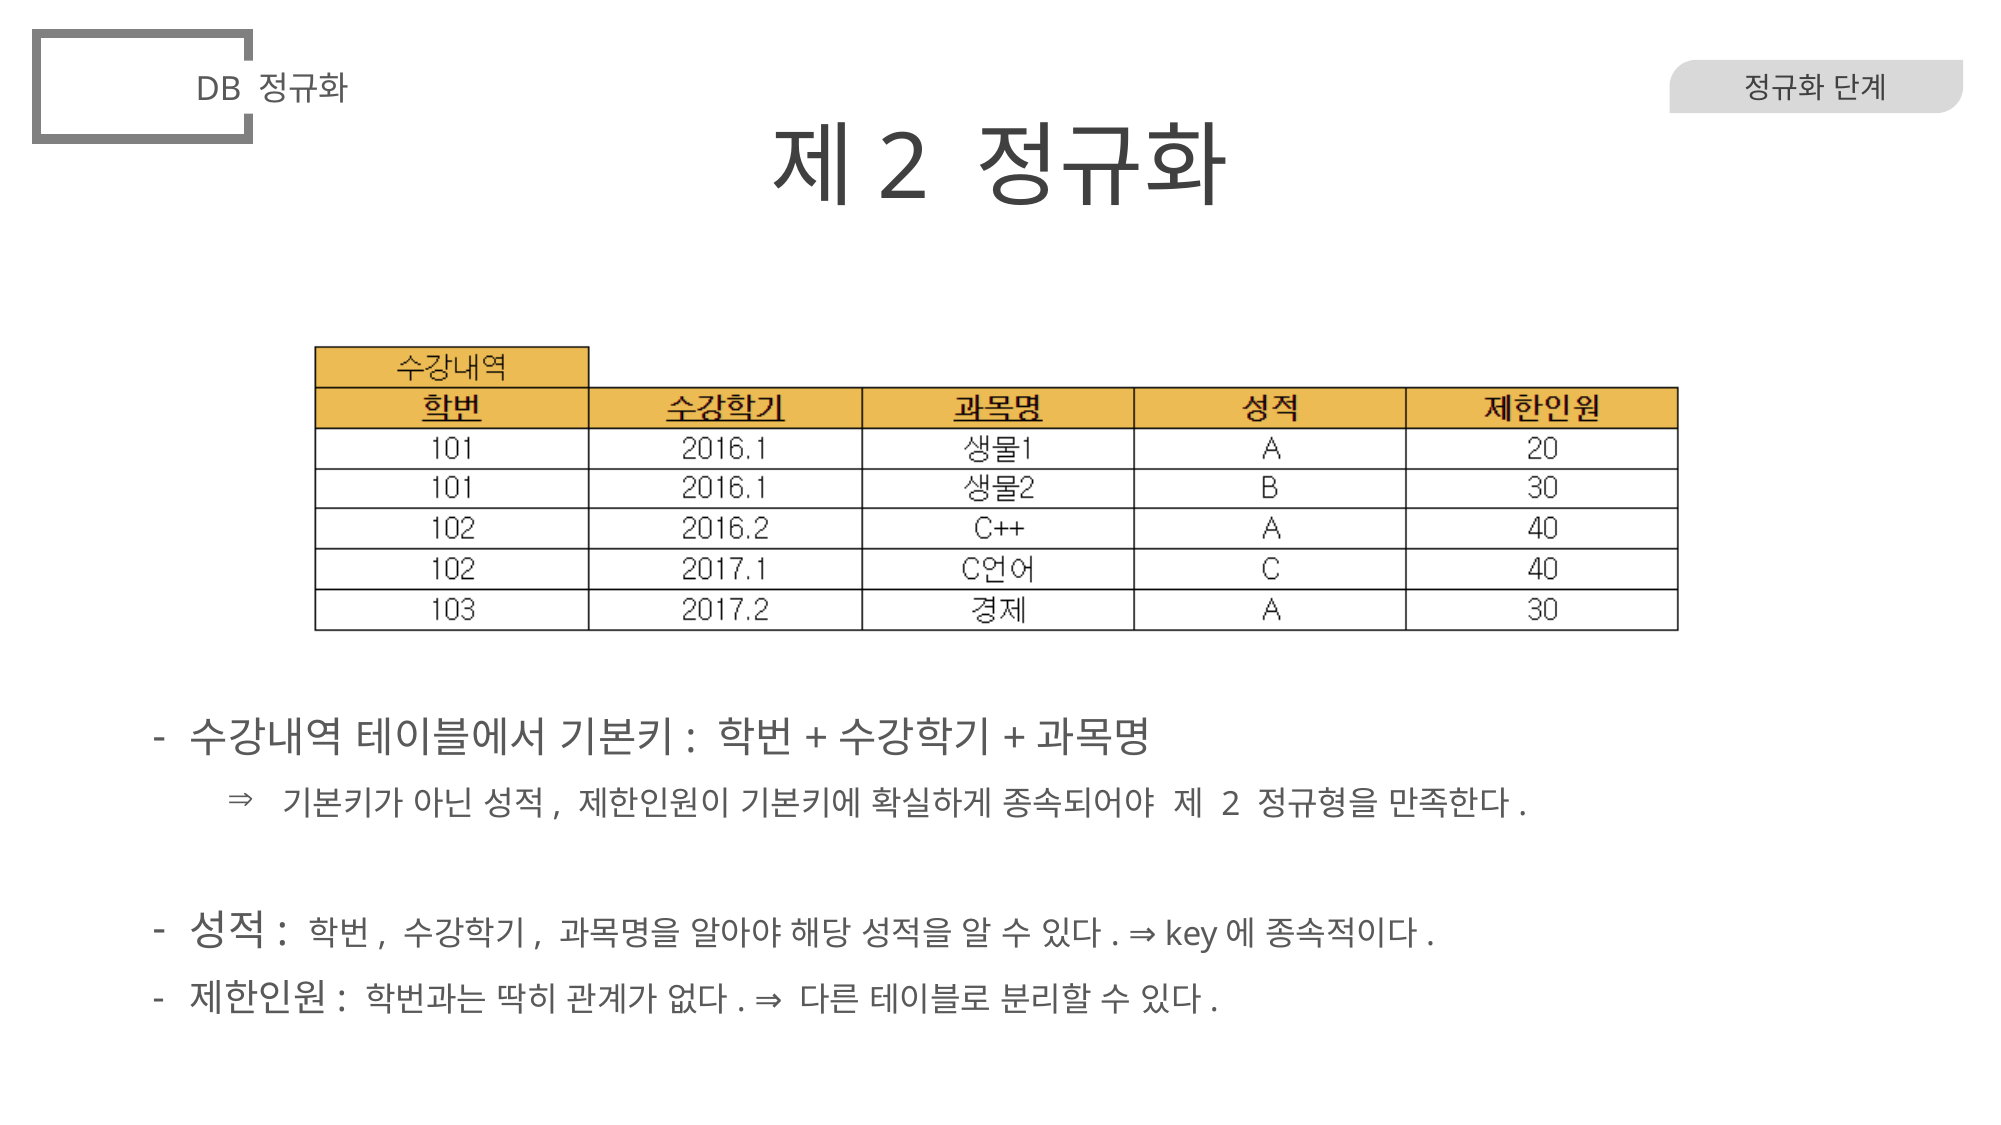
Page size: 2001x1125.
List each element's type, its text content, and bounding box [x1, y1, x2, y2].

list 수강내역 테이블에서 기본키: 학번+수강학기+과목명 기본키가 아닌 성적, 제한인원이 기본키에 확실하게 종속되어야 제 2 정규형을 만족한다. 성적: 학번, 수강학기, 과목명을 알아야 해당 성적을 알 수 있다. ⇒ key에 종속적이다. 제한인원: 학번과는 딱히 관계가 없다. ⇒ 다른 테이블로 분리할 수 있다. [137, 299, 1863, 1065]
picture [306, 334, 1693, 639]
text_box 정규화 단계 [1668, 58, 1965, 115]
title 제2 정규화 [137, 59, 1863, 278]
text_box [36, 33, 464, 140]
